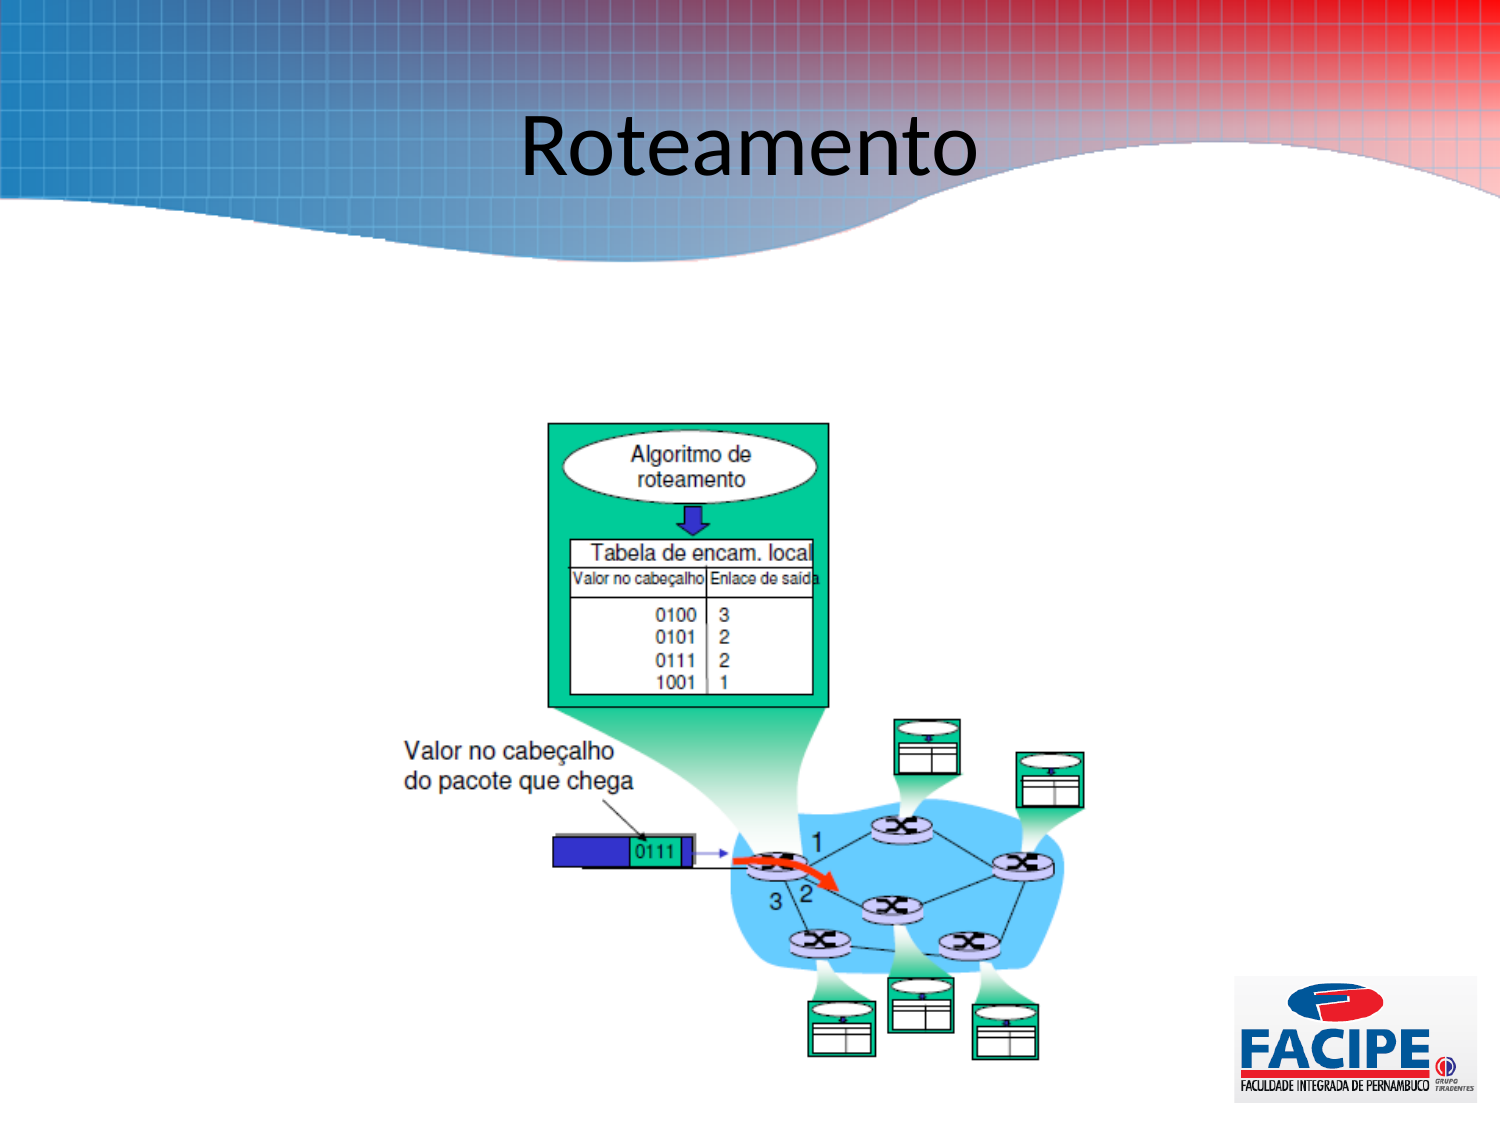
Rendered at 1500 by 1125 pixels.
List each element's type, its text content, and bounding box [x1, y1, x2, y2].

picture [371, 420, 1091, 1084]
title Roteamento [74, 44, 1426, 233]
picture [0, 0, 1500, 270]
picture [1234, 976, 1478, 1103]
